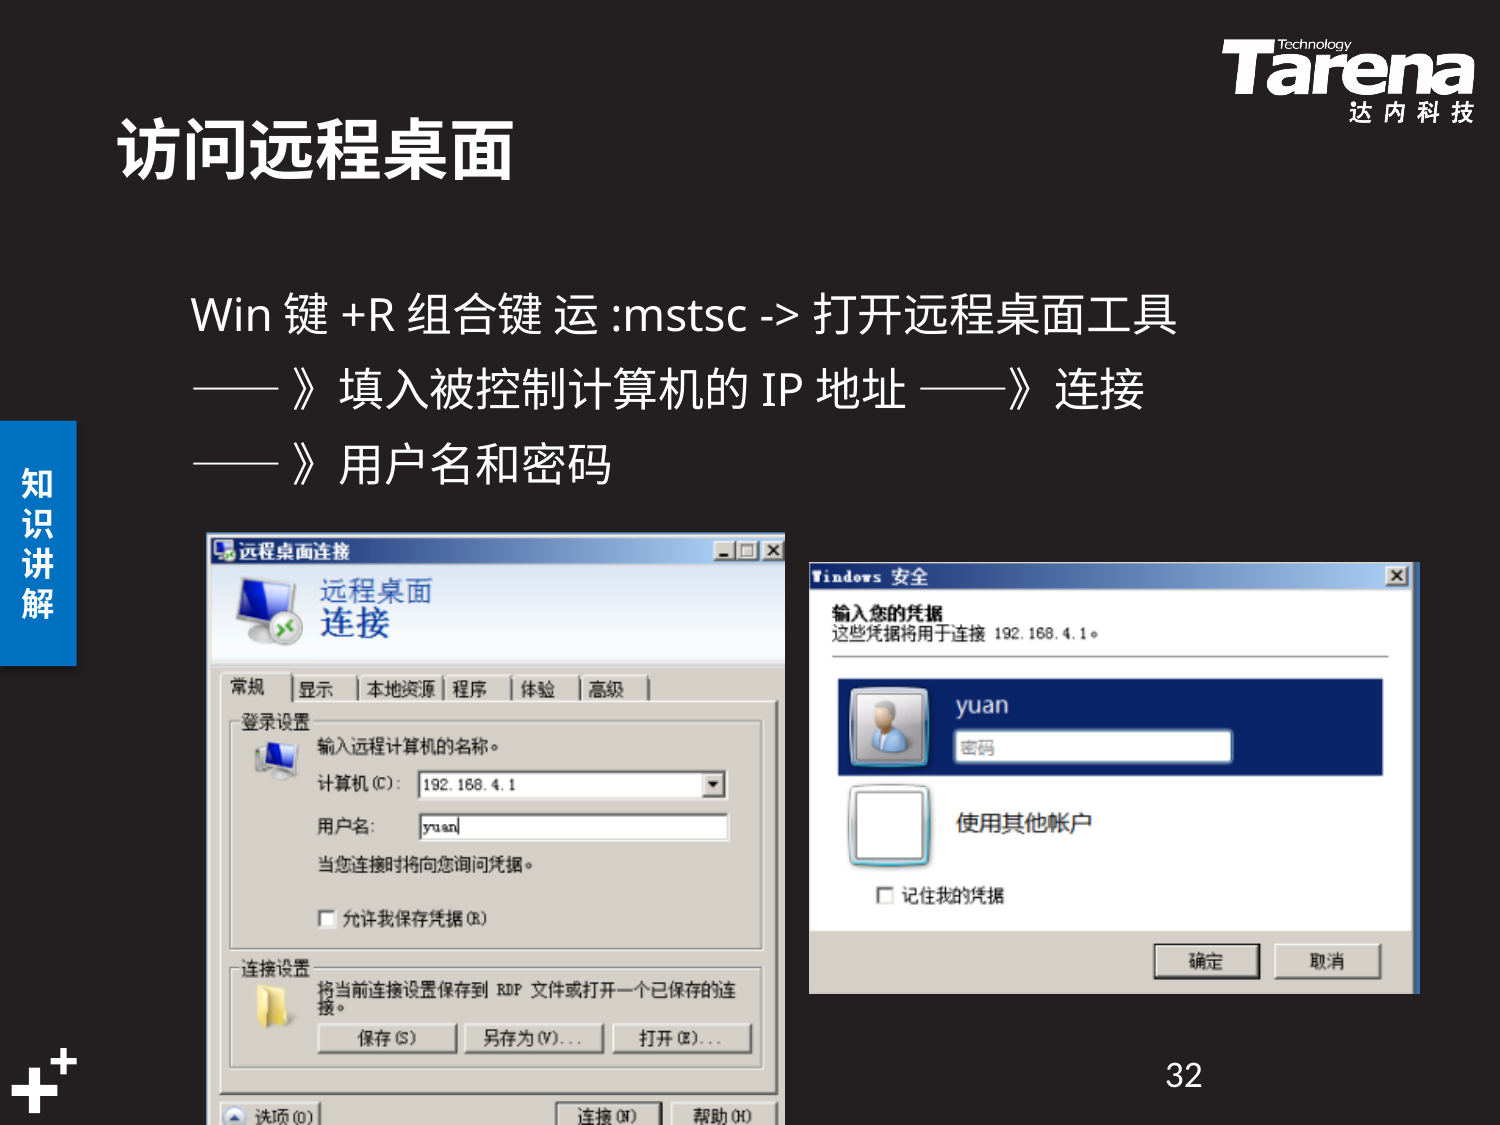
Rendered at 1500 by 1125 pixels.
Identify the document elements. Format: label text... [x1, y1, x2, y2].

slide_number 32 [1149, 1042, 1500, 1103]
picture [206, 532, 785, 1125]
picture [808, 562, 1421, 994]
list Win键+R组合键 运:mstsc ->打开远程桌面工具 ——》填入被控制计算机的IP地址 ——》连接 ——》用户名和密码 [100, 267, 1436, 505]
title 访问远程桌面 [100, 89, 1211, 207]
picture [1222, 39, 1475, 123]
